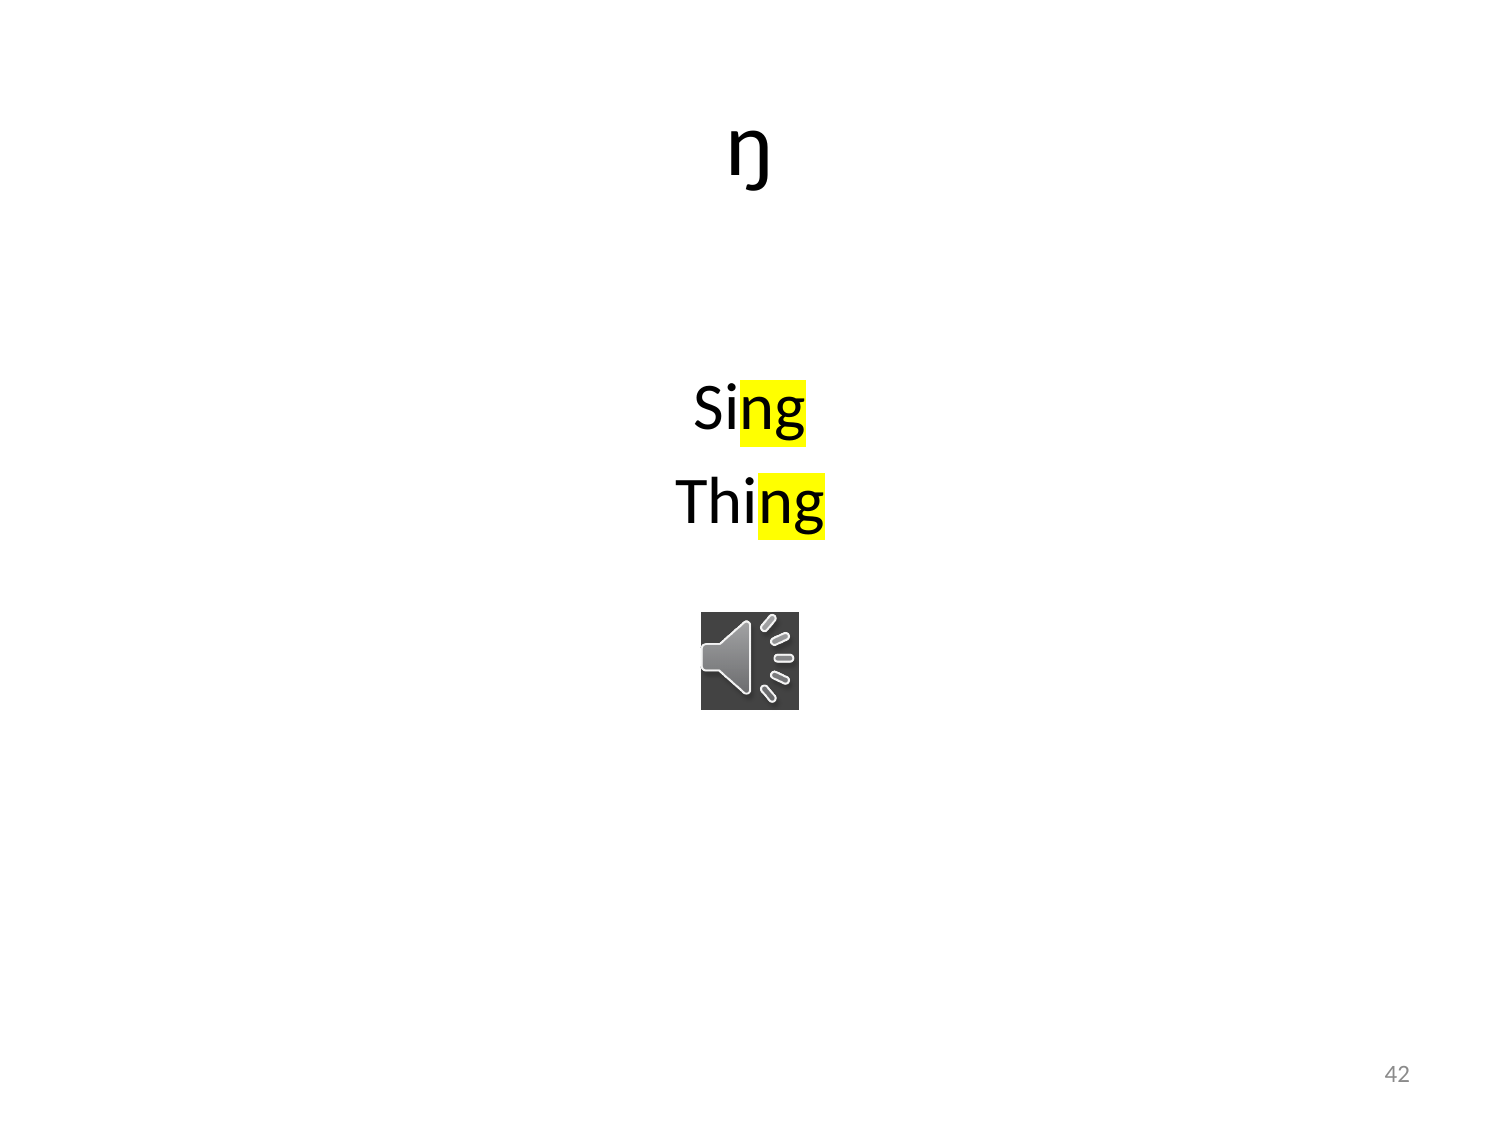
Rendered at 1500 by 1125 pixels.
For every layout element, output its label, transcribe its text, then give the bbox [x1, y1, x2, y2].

picture [699, 610, 801, 712]
list Sing Thing [75, 262, 1425, 1005]
slide_number 42 [1074, 1042, 1425, 1103]
title ŋ [75, 45, 1425, 233]
